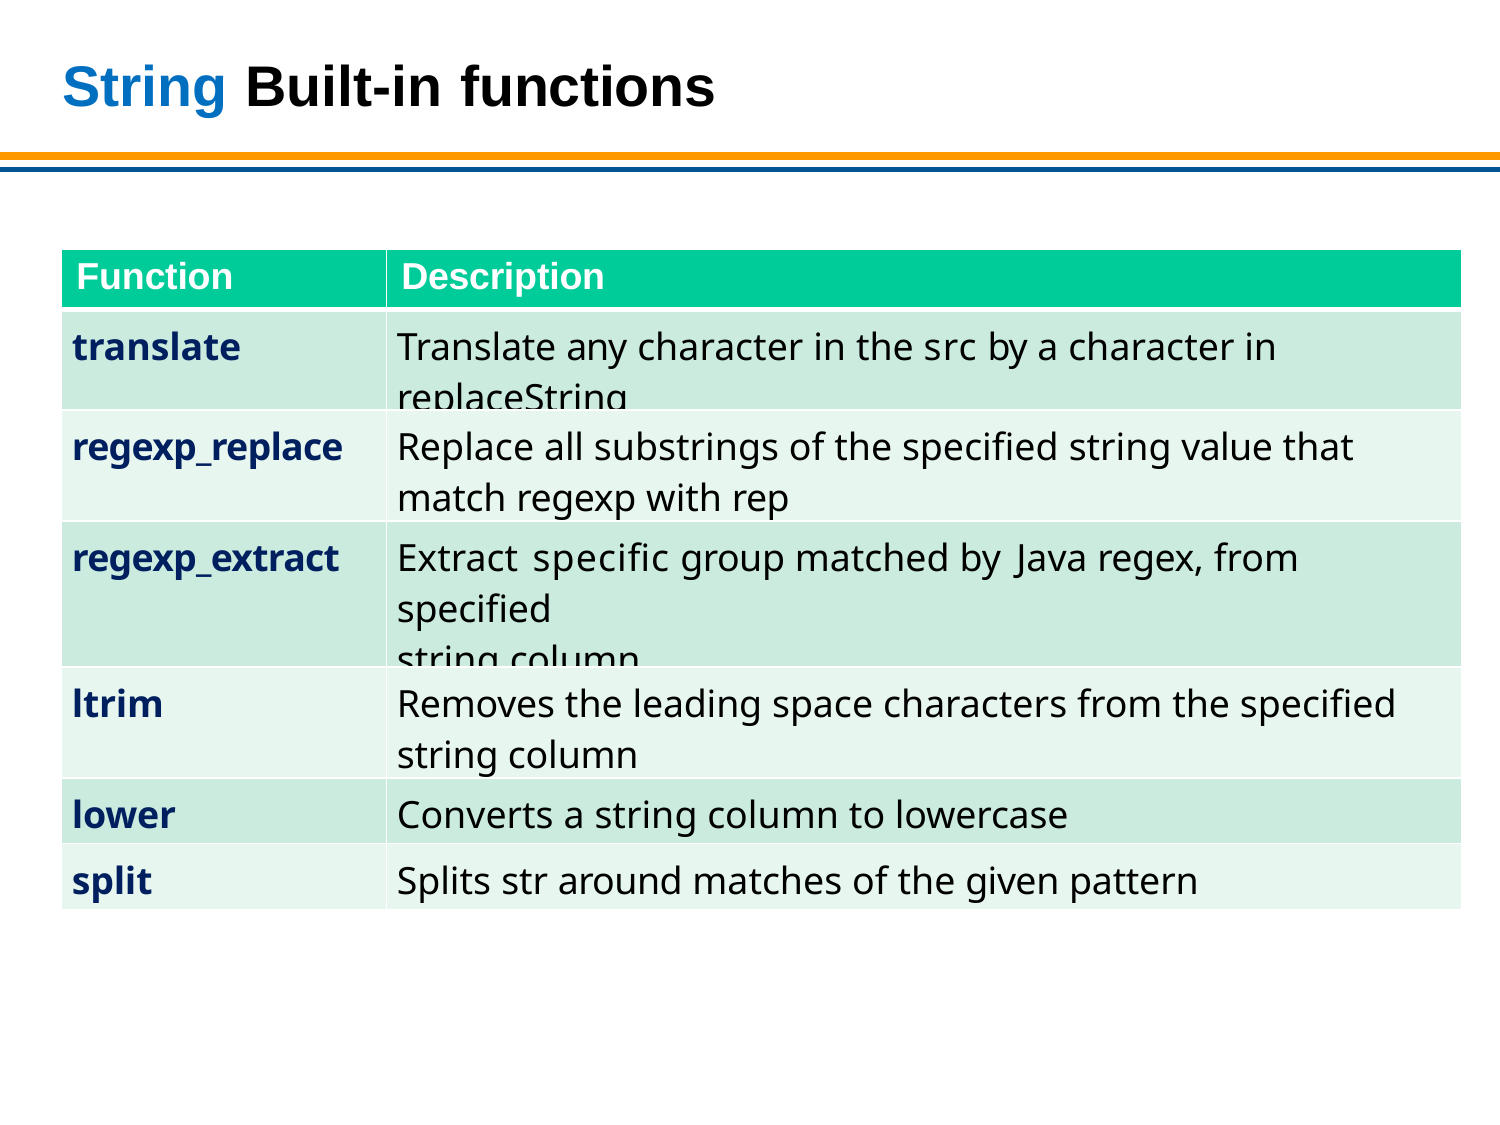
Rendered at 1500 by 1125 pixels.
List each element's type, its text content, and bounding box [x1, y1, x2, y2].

table_cell Translate any character in the src by a character in replaceString [387, 312, 1461, 409]
table_cell Splits str around matches of the given pattern [387, 844, 1461, 909]
table_cell Converts a string column to lowercase [387, 779, 1461, 843]
table_cell Replace all substrings of the specified string value that match regexp with rep [387, 411, 1461, 520]
table_cell Removes the leading space characters from the specified string column [387, 668, 1461, 777]
title String Built-in functions [37, 46, 1463, 237]
table_cell lower [62, 779, 386, 843]
text_box [24, 37, 250, 125]
table_cell regexp_replace [62, 411, 386, 520]
table_cell ltrim [62, 668, 386, 777]
table_header Function [62, 250, 386, 307]
table_cell Extract specific group matched by Java regex, from specified string column [387, 522, 1461, 666]
table_cell regexp_extract [62, 522, 386, 666]
table_cell split [62, 844, 386, 909]
table_cell translate [62, 312, 386, 409]
table_header Description [387, 250, 1461, 307]
